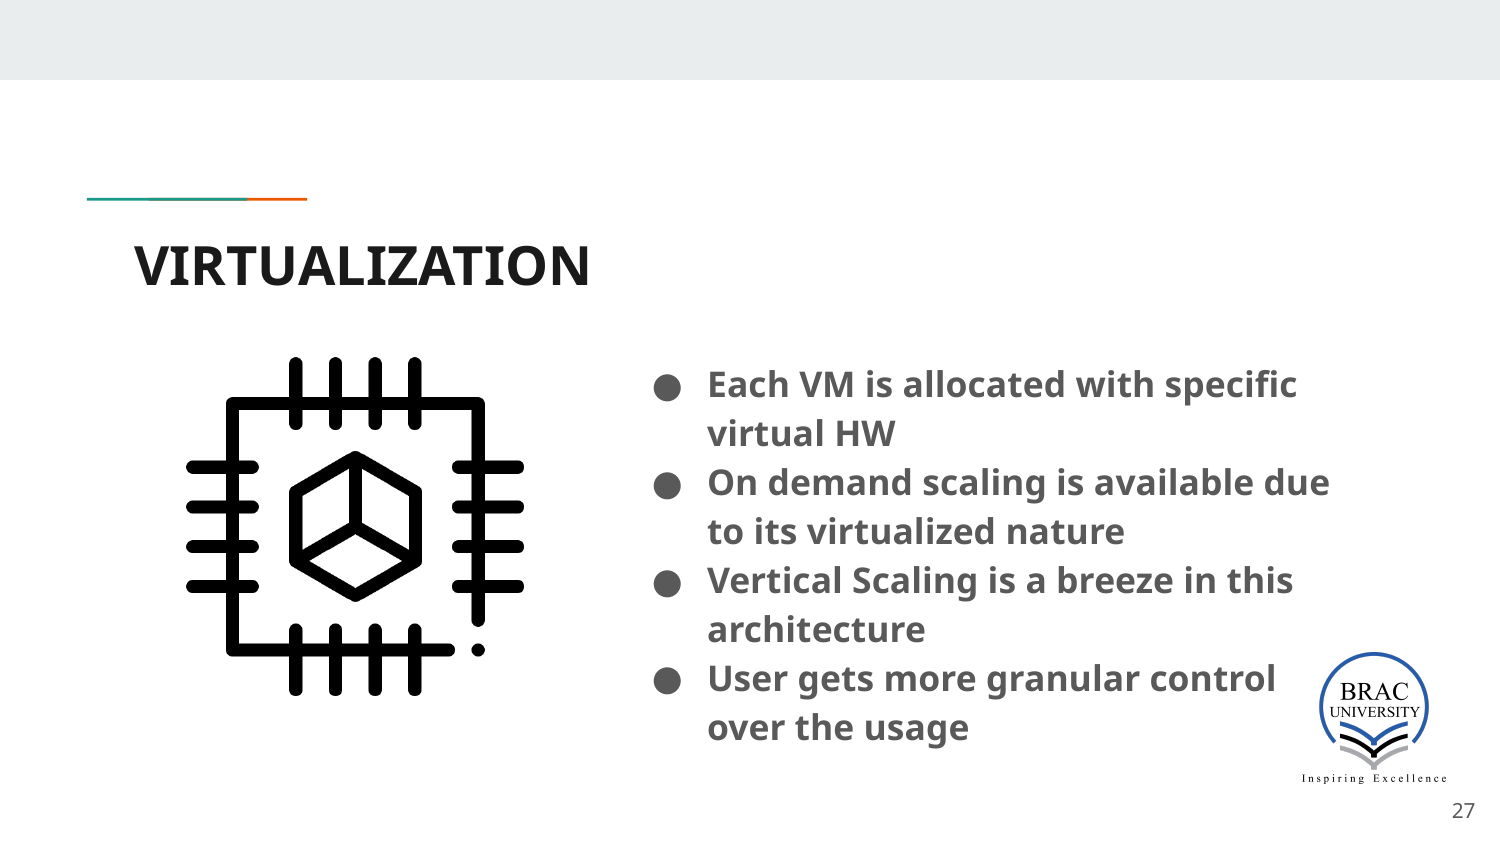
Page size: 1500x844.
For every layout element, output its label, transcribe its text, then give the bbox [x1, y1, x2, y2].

list Each VM is allocated with specific virtual HW On demand scaling is available due to its virtualized nature Vertical Scaling is a breeze in this architecture User gets more granular control over the usage [617, 341, 1350, 712]
picture [186, 357, 525, 696]
picture [1302, 652, 1446, 784]
slide_number ‹#› [1400, 779, 1491, 844]
title VIRTUALIZATION [119, 216, 1381, 305]
